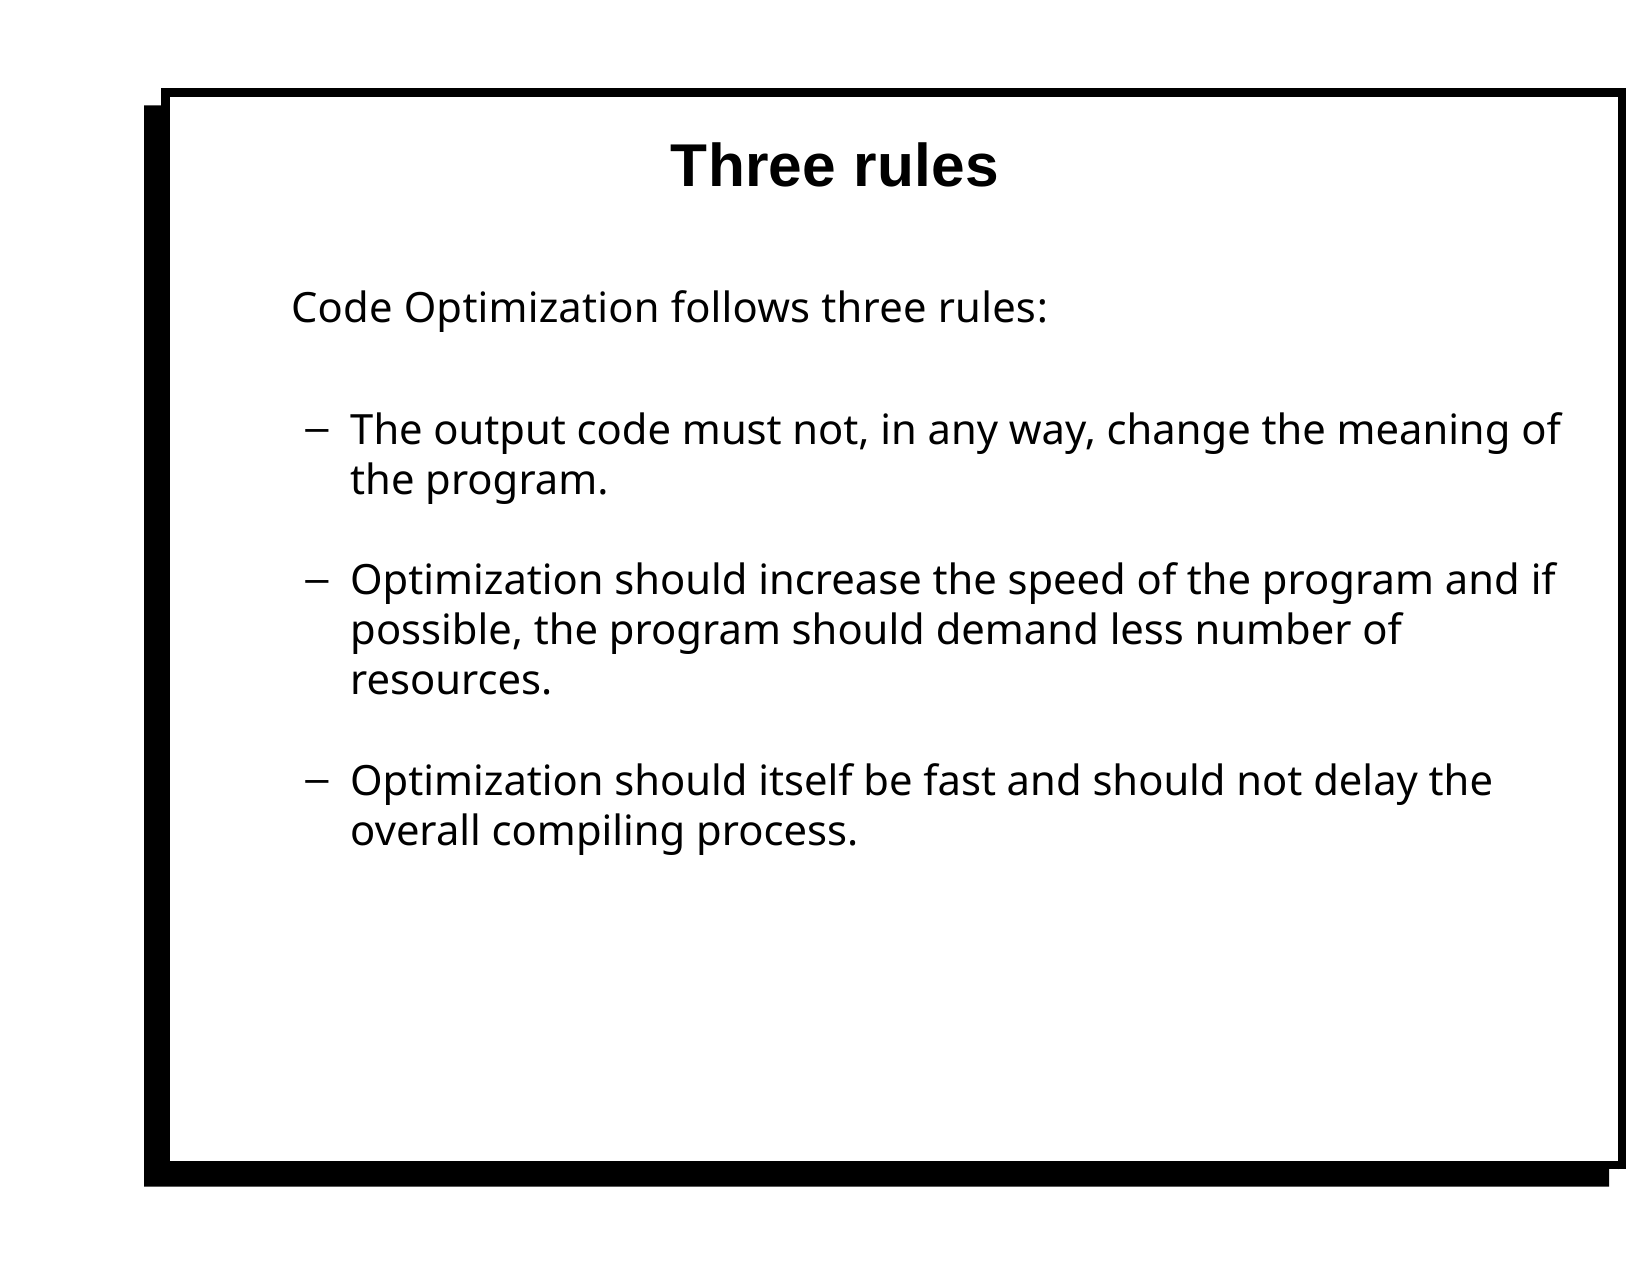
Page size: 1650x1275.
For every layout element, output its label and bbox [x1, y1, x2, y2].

text_box [143, 88, 1619, 1187]
